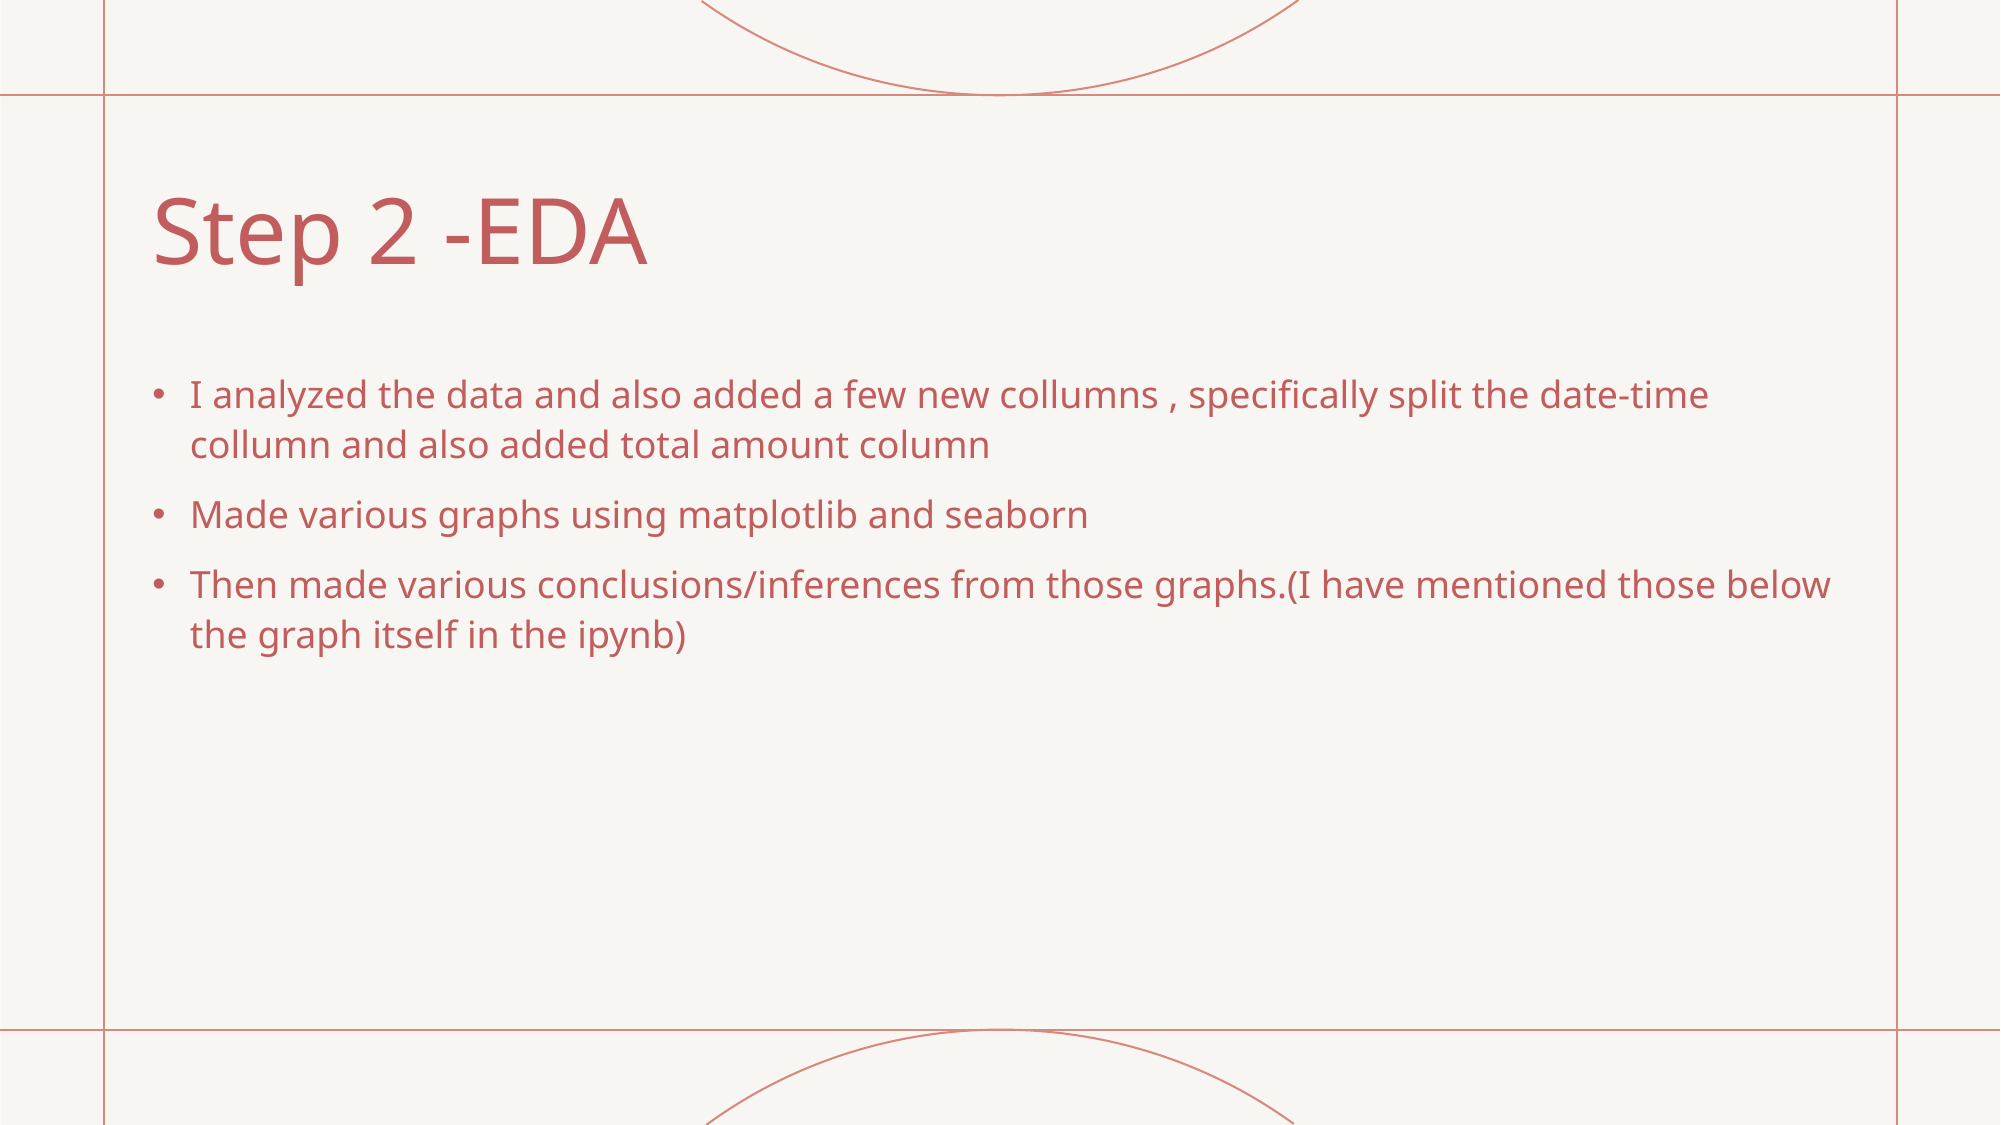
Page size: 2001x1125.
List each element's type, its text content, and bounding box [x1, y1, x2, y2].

title Step 2 -EDA [137, 119, 1863, 337]
list I analyzed the data and also added a few new collumns , specifically split the date-time collumn and also added total amount column Made various graphs using matplotlib and seaborn Then made various conclusions/inferences from those graphs.(I have mentioned those below the graph itself in the ipynb) [137, 359, 1863, 987]
